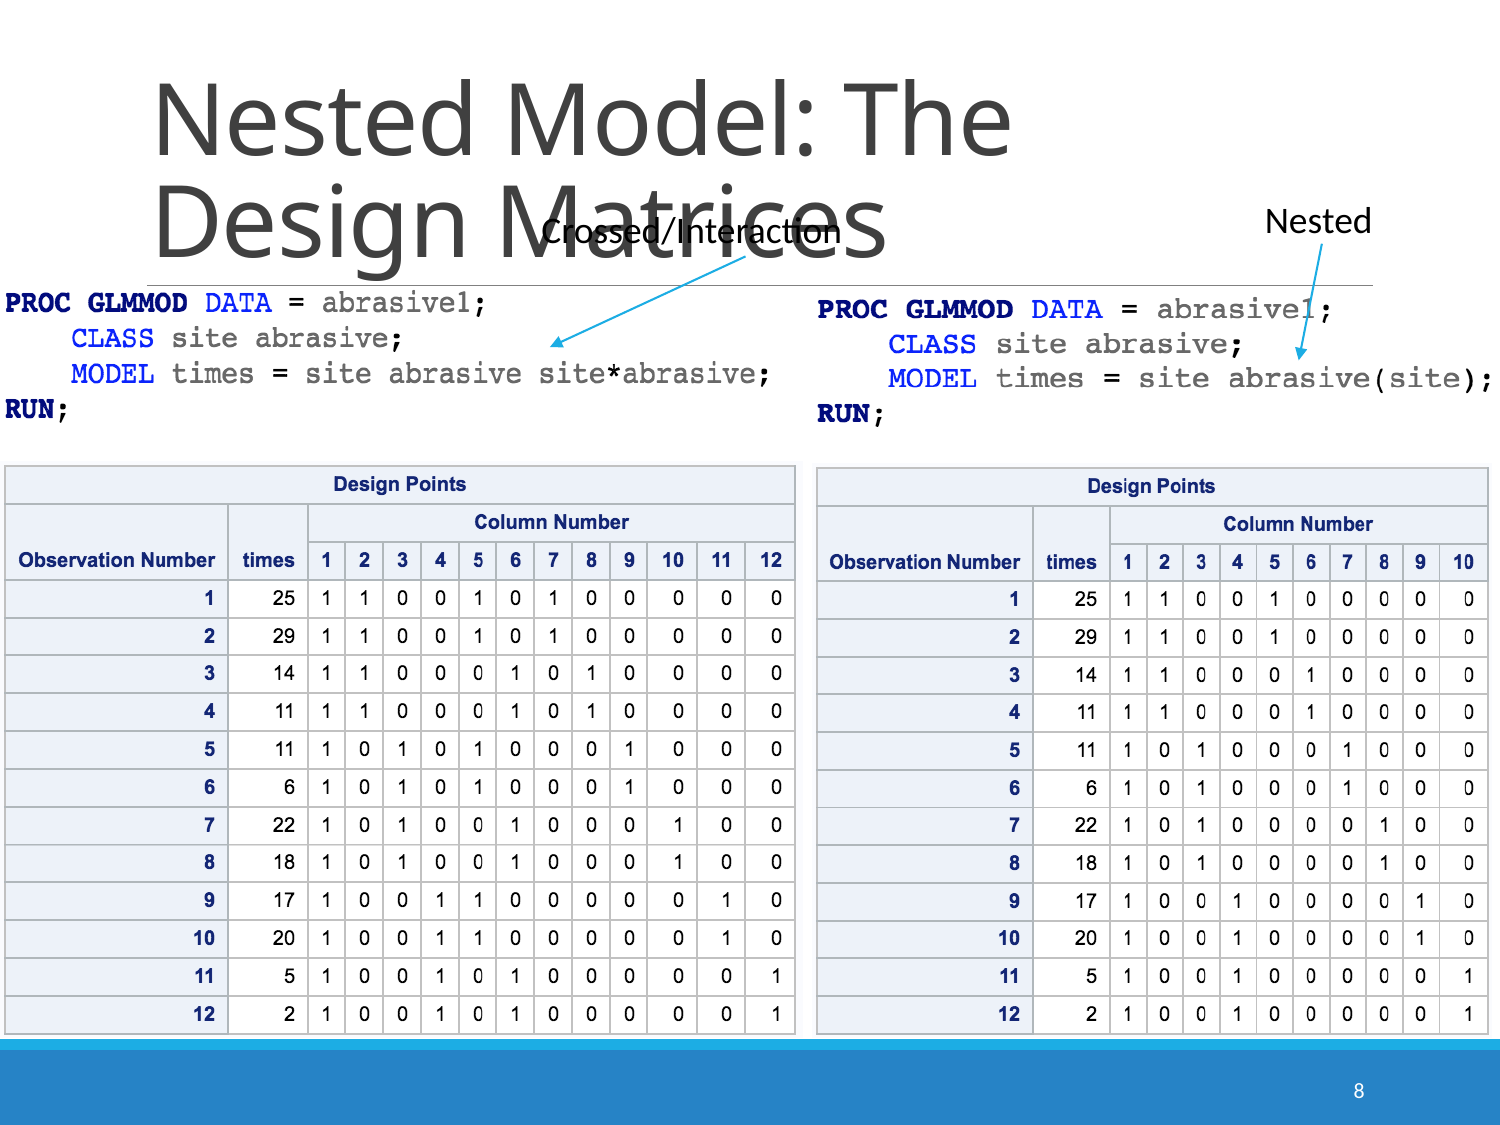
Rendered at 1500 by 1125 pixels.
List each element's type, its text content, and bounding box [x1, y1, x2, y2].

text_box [549, 255, 746, 348]
picture [811, 463, 1492, 1038]
text_box Crossed/Interaction [526, 198, 858, 259]
slide_number 8 [1218, 1059, 1380, 1120]
picture [0, 287, 788, 433]
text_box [1298, 243, 1323, 361]
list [0, 460, 803, 1038]
text_box Nested [1249, 188, 1388, 249]
picture [811, 292, 1500, 433]
title Nested Model: The Design Matrices [135, 47, 1373, 285]
